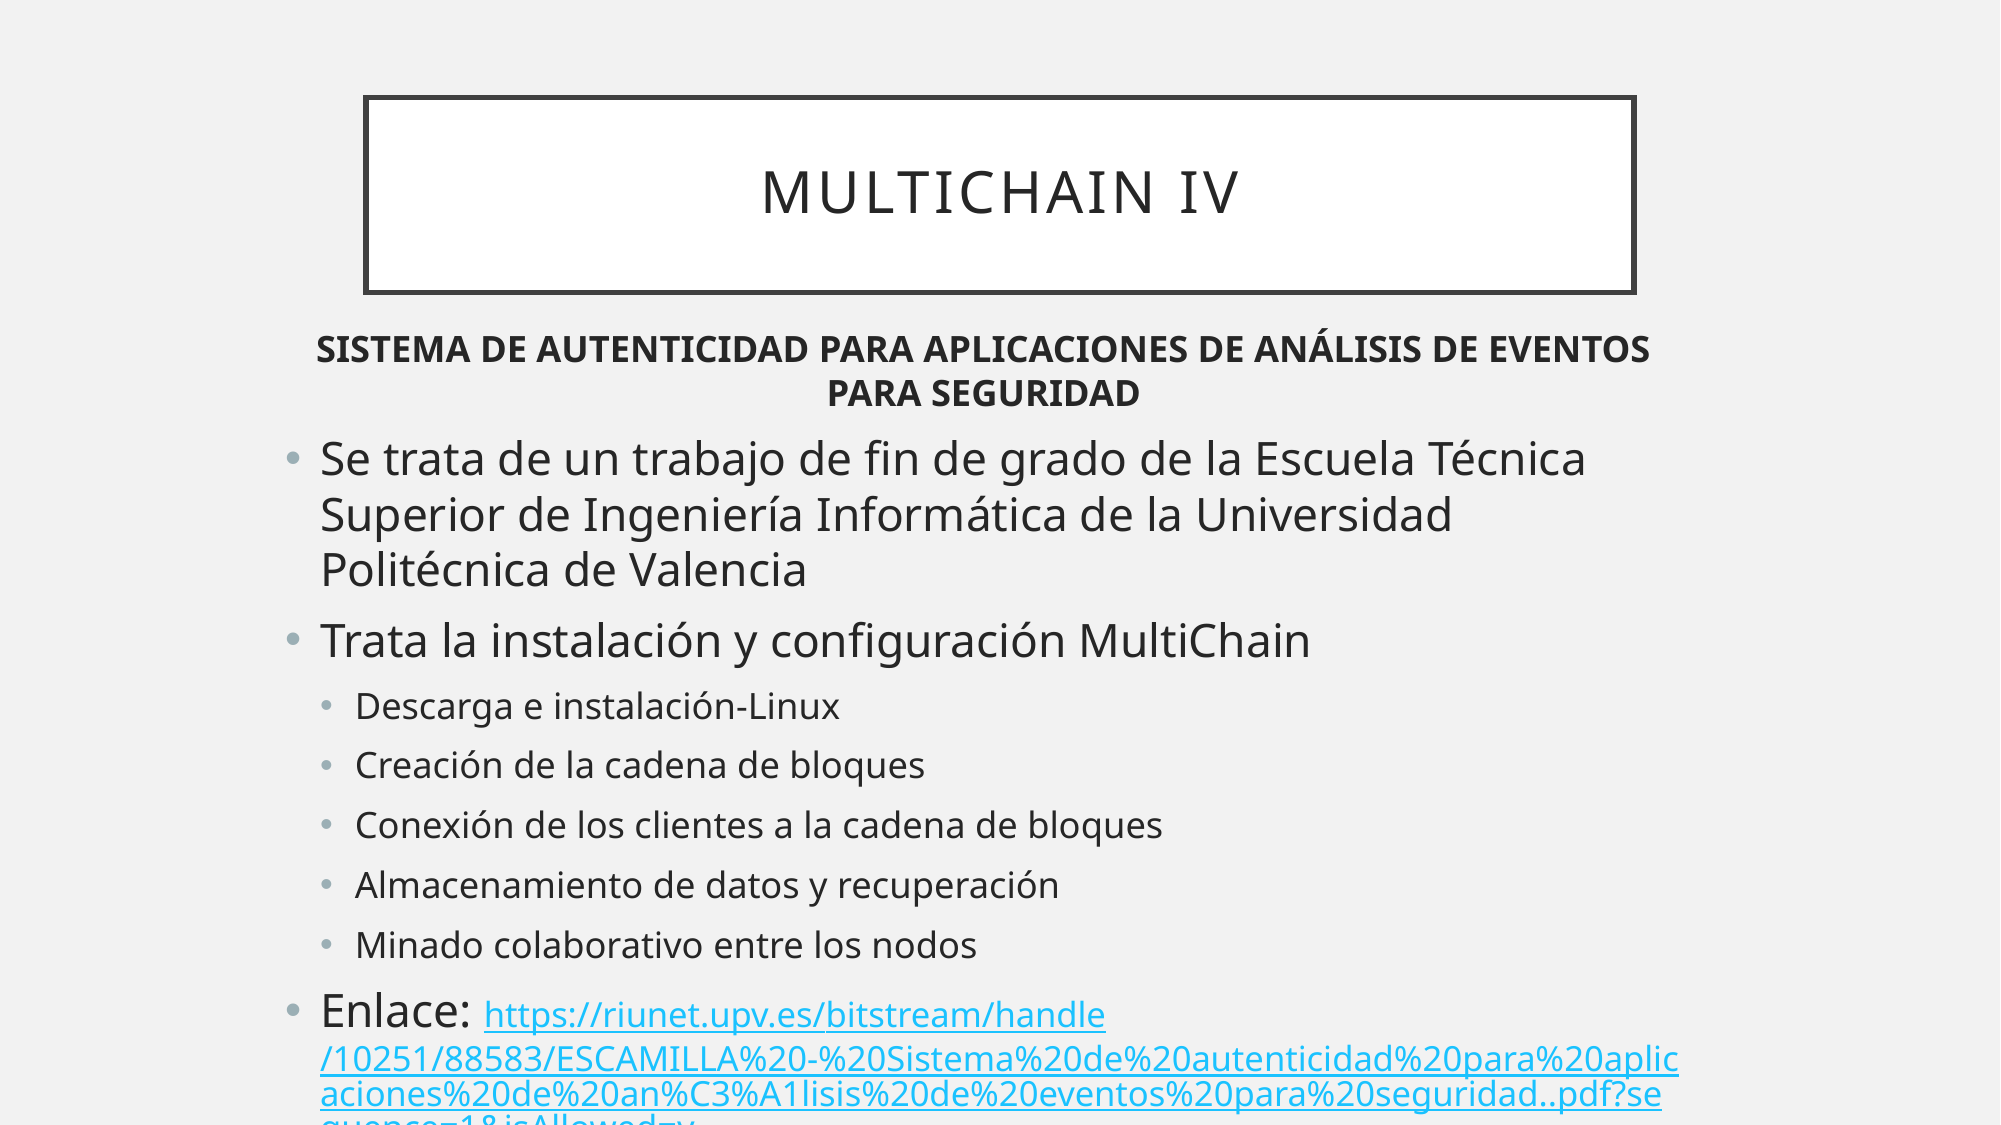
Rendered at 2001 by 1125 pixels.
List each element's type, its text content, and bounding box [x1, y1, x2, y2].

title muLTICHAIN Iv [363, 95, 1637, 295]
list SISTEMA DE AUTENTICIDAD PARA APLICACIONES DE ANÁLISIS DE EVENTOS PARA SEGURIDAD Se trata de un trabajo de fin de grado de la Escuela Técnica Superior de Ingeniería Informática de la Universidad Politécnica de Valencia Trata la instalación y configuración MultiChain Descarga e instalación-Linux Creación de la cadena de bloques Conexión de los clientes a la cadena de bloques Almacenamiento de datos y recuperación Minado colaborativo entre los nodos Enlace: https://riunet.upv.es/bitstream/handle/10251/88583/ESCAMILLA%20-%20Sistema%20de%20autenticidad%20para%20aplicaciones%20de%20an%C3%A1lisis%20de%20eventos%20para%20seguridad..pdf?sequence=1&isAllowed=y [270, 319, 1698, 1100]
